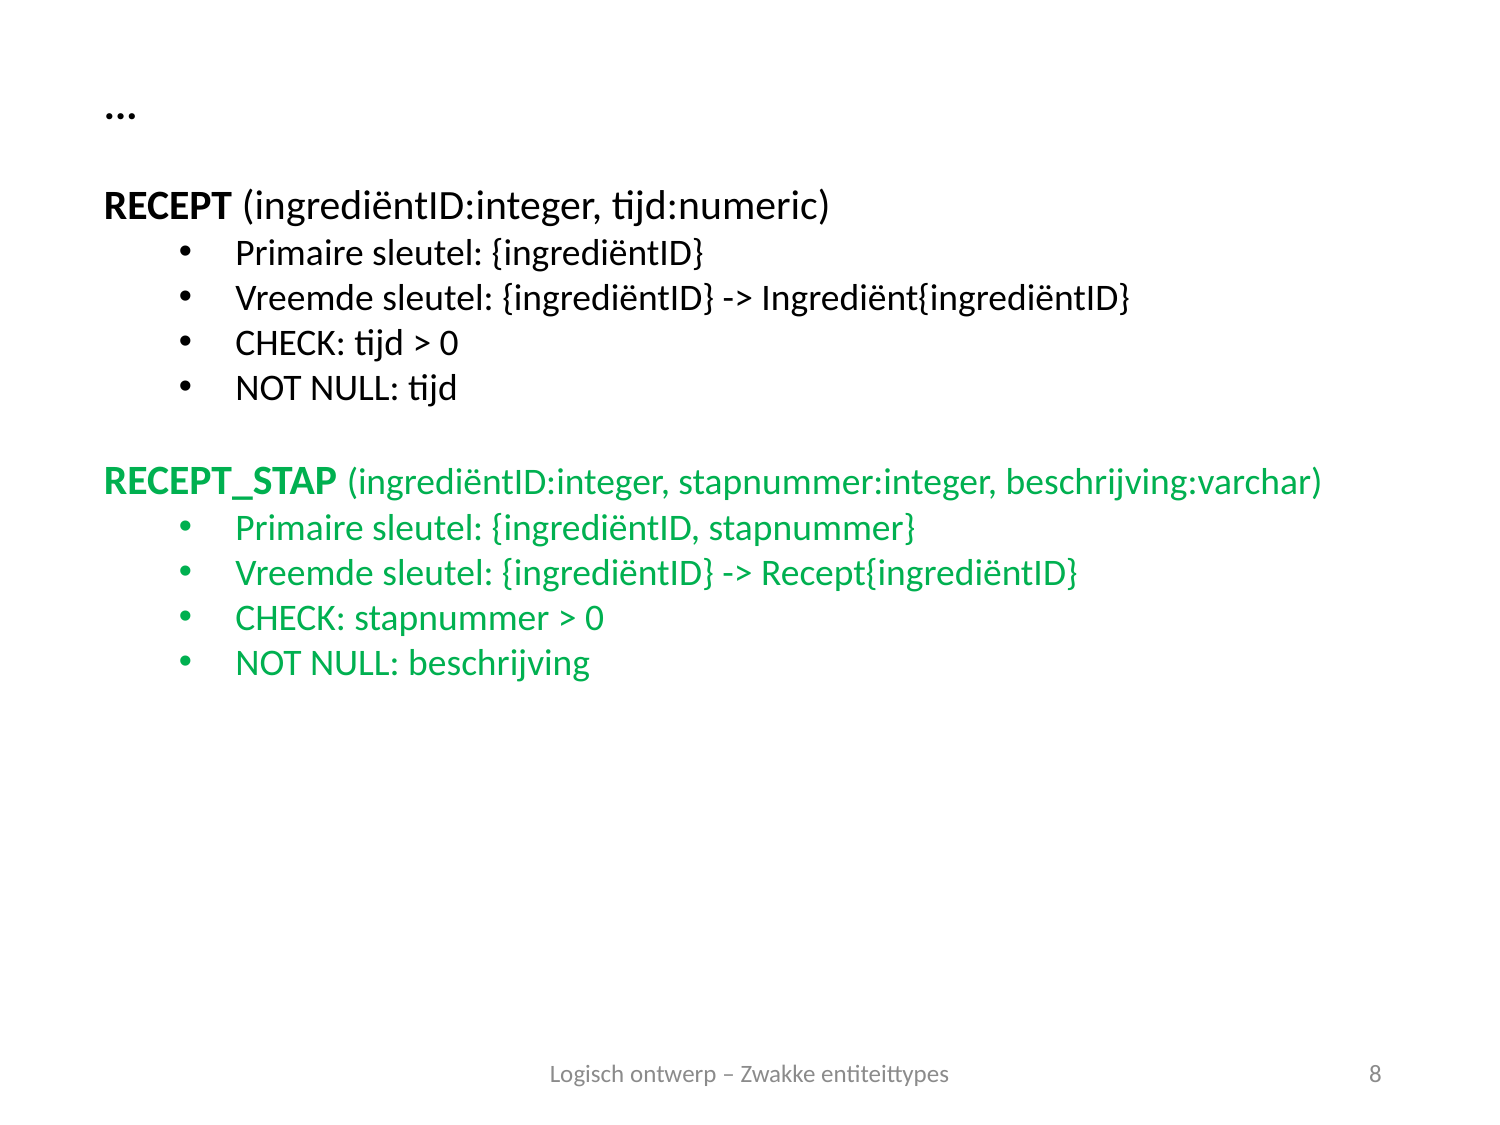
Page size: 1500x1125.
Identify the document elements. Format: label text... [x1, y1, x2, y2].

slide_number 8 [1064, 1042, 1397, 1103]
footer Logisch ontwerp – Zwakke entiteittypes [435, 1042, 1064, 1103]
text_box ... RECEPT (ingrediëntID:integer, tijd:numeric) Primaire sleutel: {ingrediëntID} Vreemde sleutel: {ingrediëntID} -> Ingrediënt{ingrediëntID} CHECK: tijd > 0 NOT NULL: tijd RECEPT_STAP (ingrediëntID:integer, stapnummer:integer, beschrijving:varchar) Primaire sleutel: {ingrediëntID, stapnummer} Vreemde sleutel: {ingrediëntID} -> Recept{ingrediëntID} CHECK: stapnummer > 0 NOT NULL: beschrijving [89, 20, 1397, 691]
